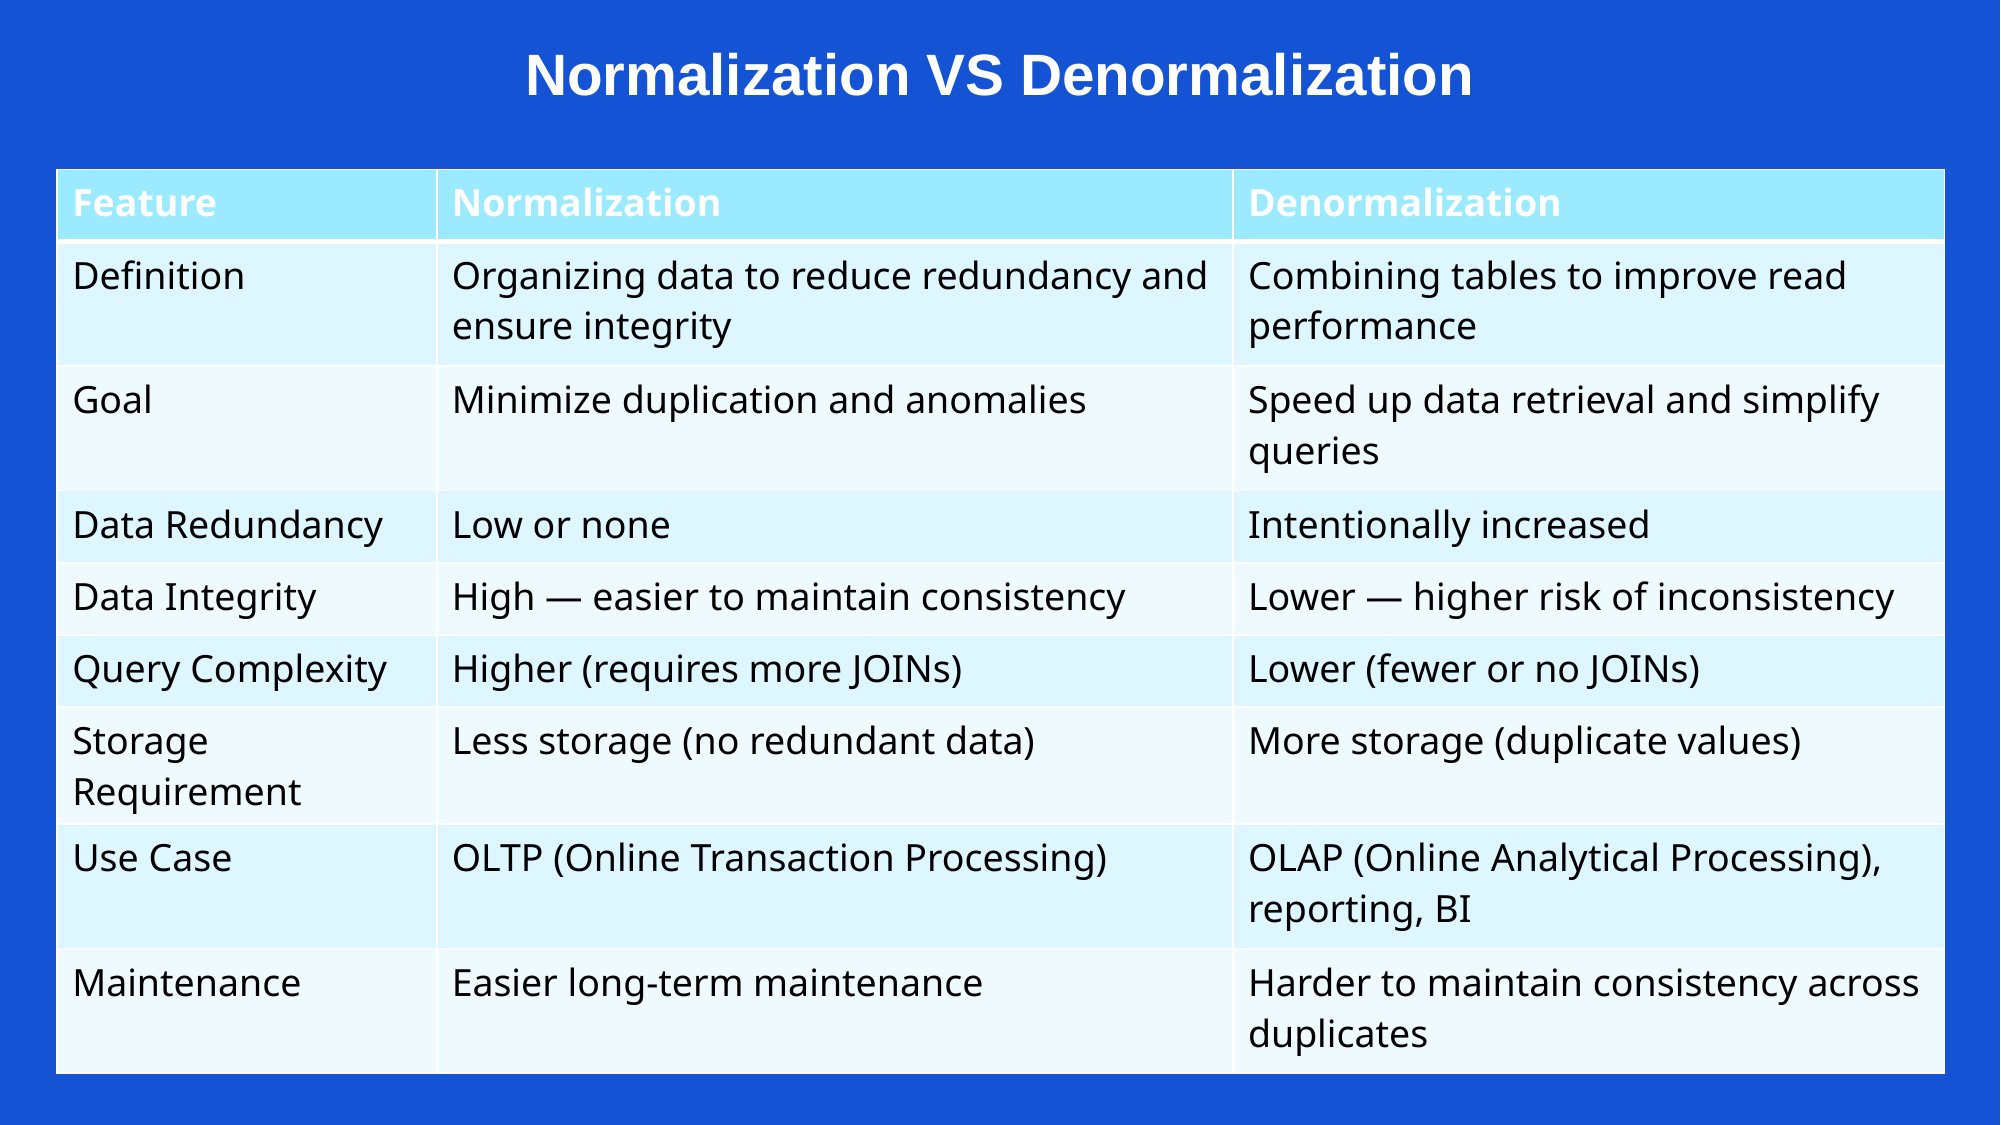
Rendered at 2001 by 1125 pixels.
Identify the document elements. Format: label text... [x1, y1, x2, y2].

table_header Feature [58, 170, 436, 239]
table_cell OLTP (Online Transaction Processing) [438, 825, 1232, 948]
table_cell OLAP (Online Analytical Processing), reporting, BI [1234, 825, 1944, 948]
table_cell More storage (duplicate values) [1234, 708, 1944, 823]
table_cell Intentionally increased [1234, 491, 1944, 562]
table_cell High — easier to maintain consistency [438, 564, 1232, 634]
table_cell Definition [58, 244, 436, 365]
table_cell Harder to maintain consistency across duplicates [1234, 949, 1944, 1072]
table_cell Maintenance [58, 949, 436, 1072]
table_cell Lower (fewer or no JOINs) [1234, 636, 1944, 706]
table_cell Storage Requirement [58, 708, 436, 823]
table_cell Higher (requires more JOINs) [438, 636, 1232, 706]
table_cell Lower — higher risk of inconsistency [1234, 564, 1944, 634]
table_cell Use Case [58, 825, 436, 948]
table_cell Less storage (no redundant data) [438, 708, 1232, 823]
table_cell Combining tables to improve read performance [1234, 244, 1944, 365]
table_cell Data Integrity [58, 564, 436, 634]
table_cell Speed up data retrieval and simplify queries [1234, 367, 1944, 490]
table_header Normalization [438, 170, 1232, 239]
table_cell Organizing data to reduce redundancy and ensure integrity [438, 244, 1232, 365]
table_cell Minimize duplication and anomalies [438, 367, 1232, 490]
table_header Denormalization [1234, 170, 1944, 239]
table_cell Data Redundancy [58, 491, 436, 562]
text_box Normalization VS Denormalization [138, 30, 1862, 170]
table_cell Query Complexity [58, 636, 436, 706]
table_cell Easier long-term maintenance [438, 949, 1232, 1072]
table_cell Low or none [438, 491, 1232, 562]
table_cell Goal [58, 367, 436, 490]
